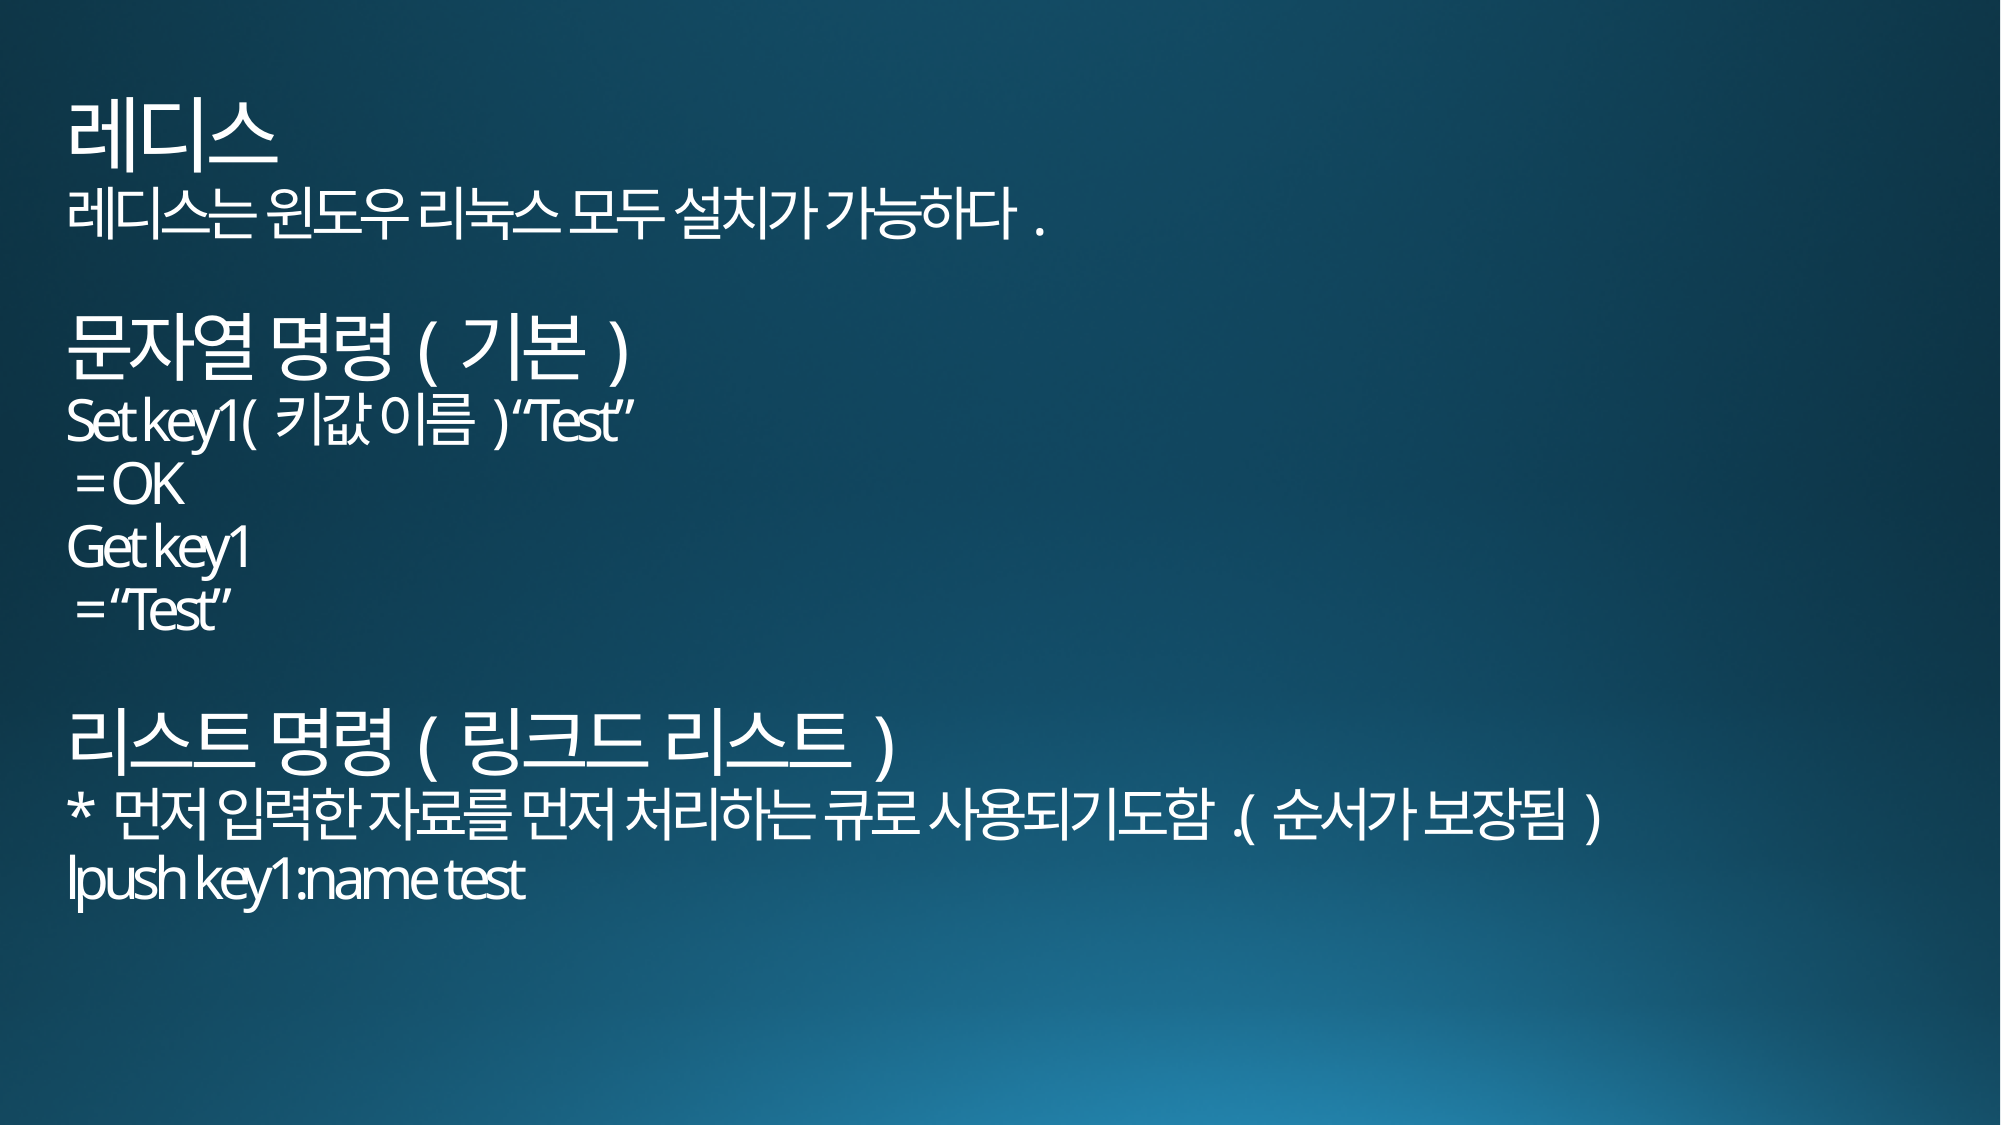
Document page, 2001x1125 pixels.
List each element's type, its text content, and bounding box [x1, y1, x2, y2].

title 레디스 레디스는 윈도우 리눅스 모두 설치가 가능하다. 문자열 명령(기본) Set key1(키값 이름) “Test” = OK Get key1 = “Test” 리스트 명령(링크드 리스트) *먼저 입력한 자료를 먼저 처리하는 큐로 사용되기도함.(순서가 보장됨) lpush key1:name test [50, 87, 1886, 1011]
picture [0, 0, 2001, 1125]
